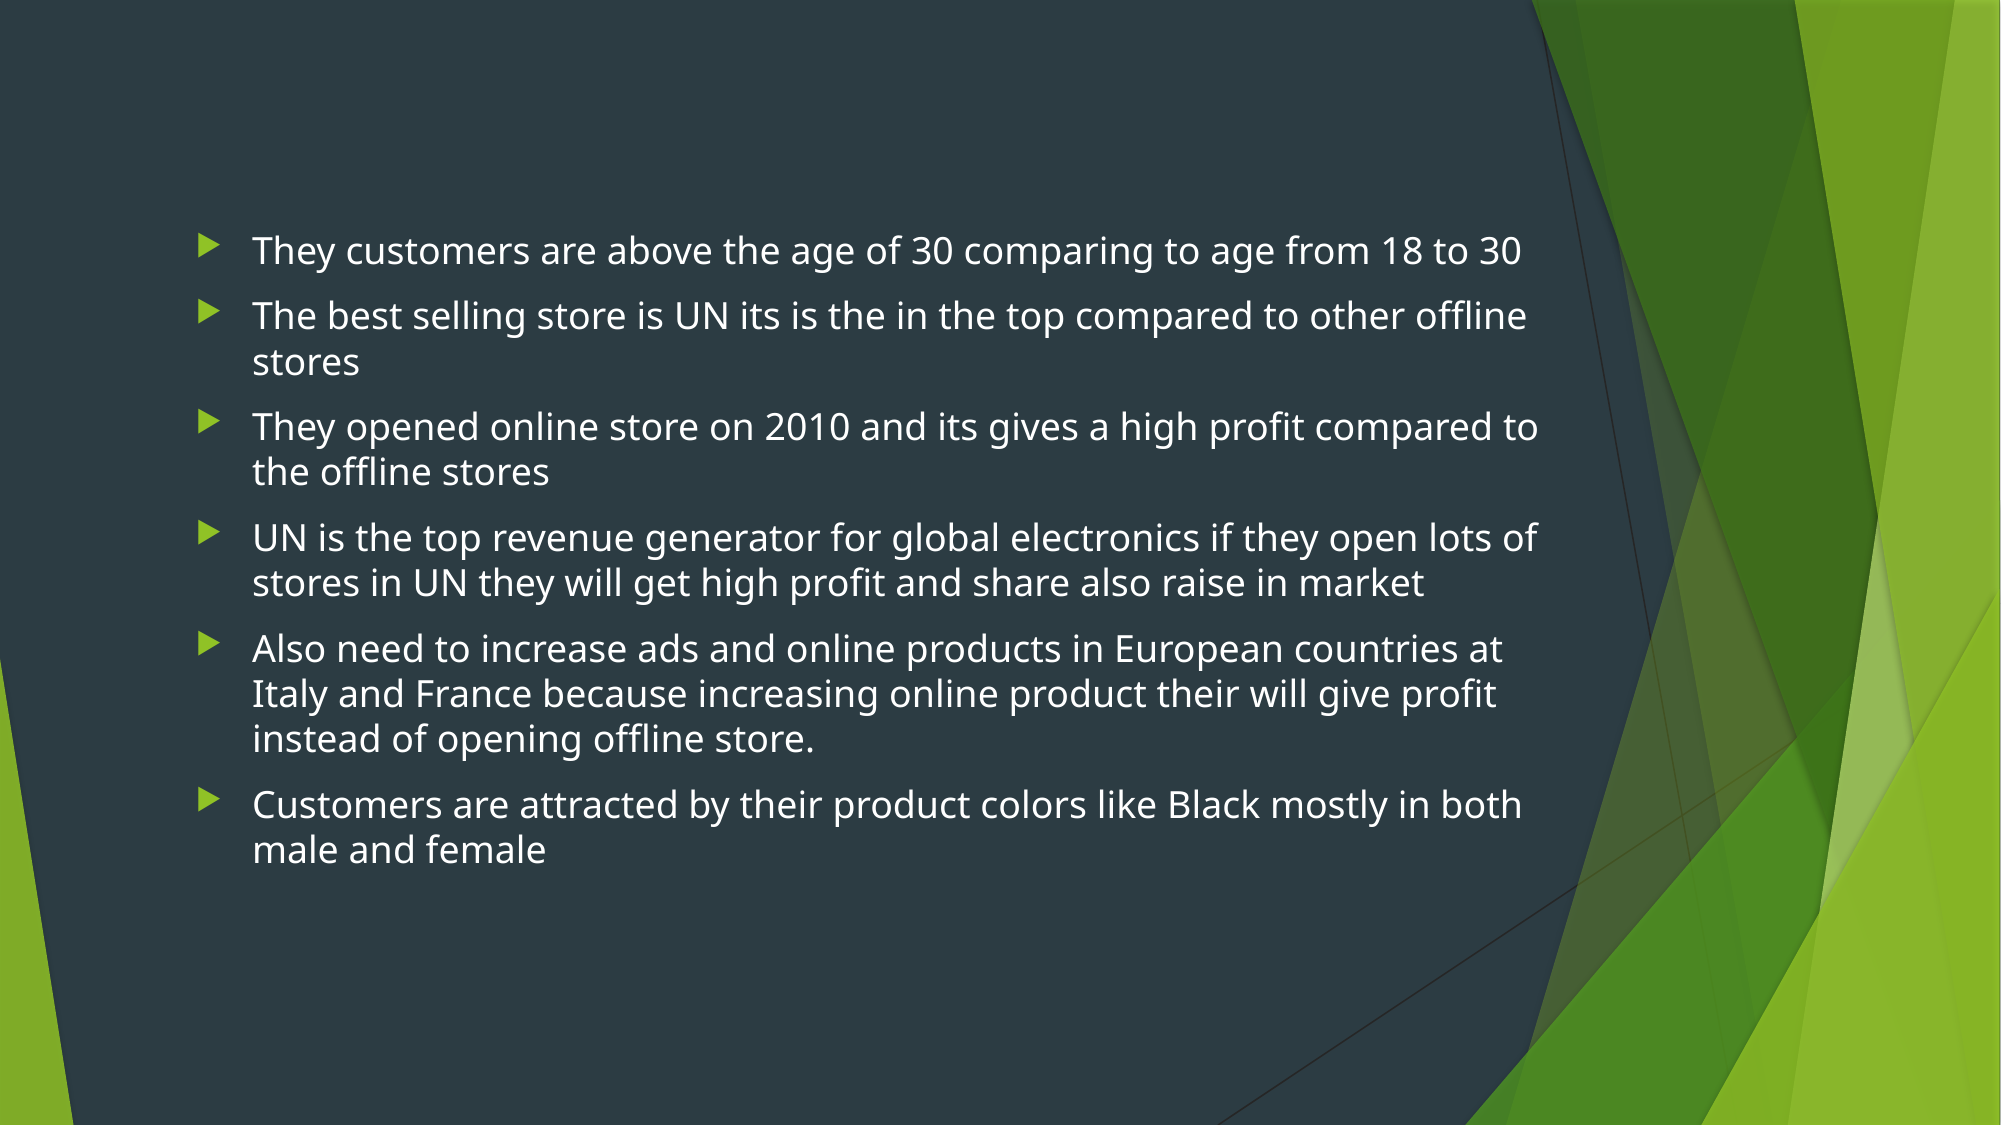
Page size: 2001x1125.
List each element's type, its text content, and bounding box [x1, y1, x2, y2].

list They customers are above the age of 30 comparing to age from 18 to 30 The best selling store is UN its is the in the top compared to other offline stores They opened online store on 2010 and its gives a high profit compared to the offline stores UN is the top revenue generator for global electronics if they open lots of stores in UN they will get high profit and share also raise in market Also need to increase ads and online products in European countries at Italy and France because increasing online product their will give profit instead of opening offline store. Customers are attracted by their product colors like Black mostly in both male and female [180, 219, 1591, 979]
